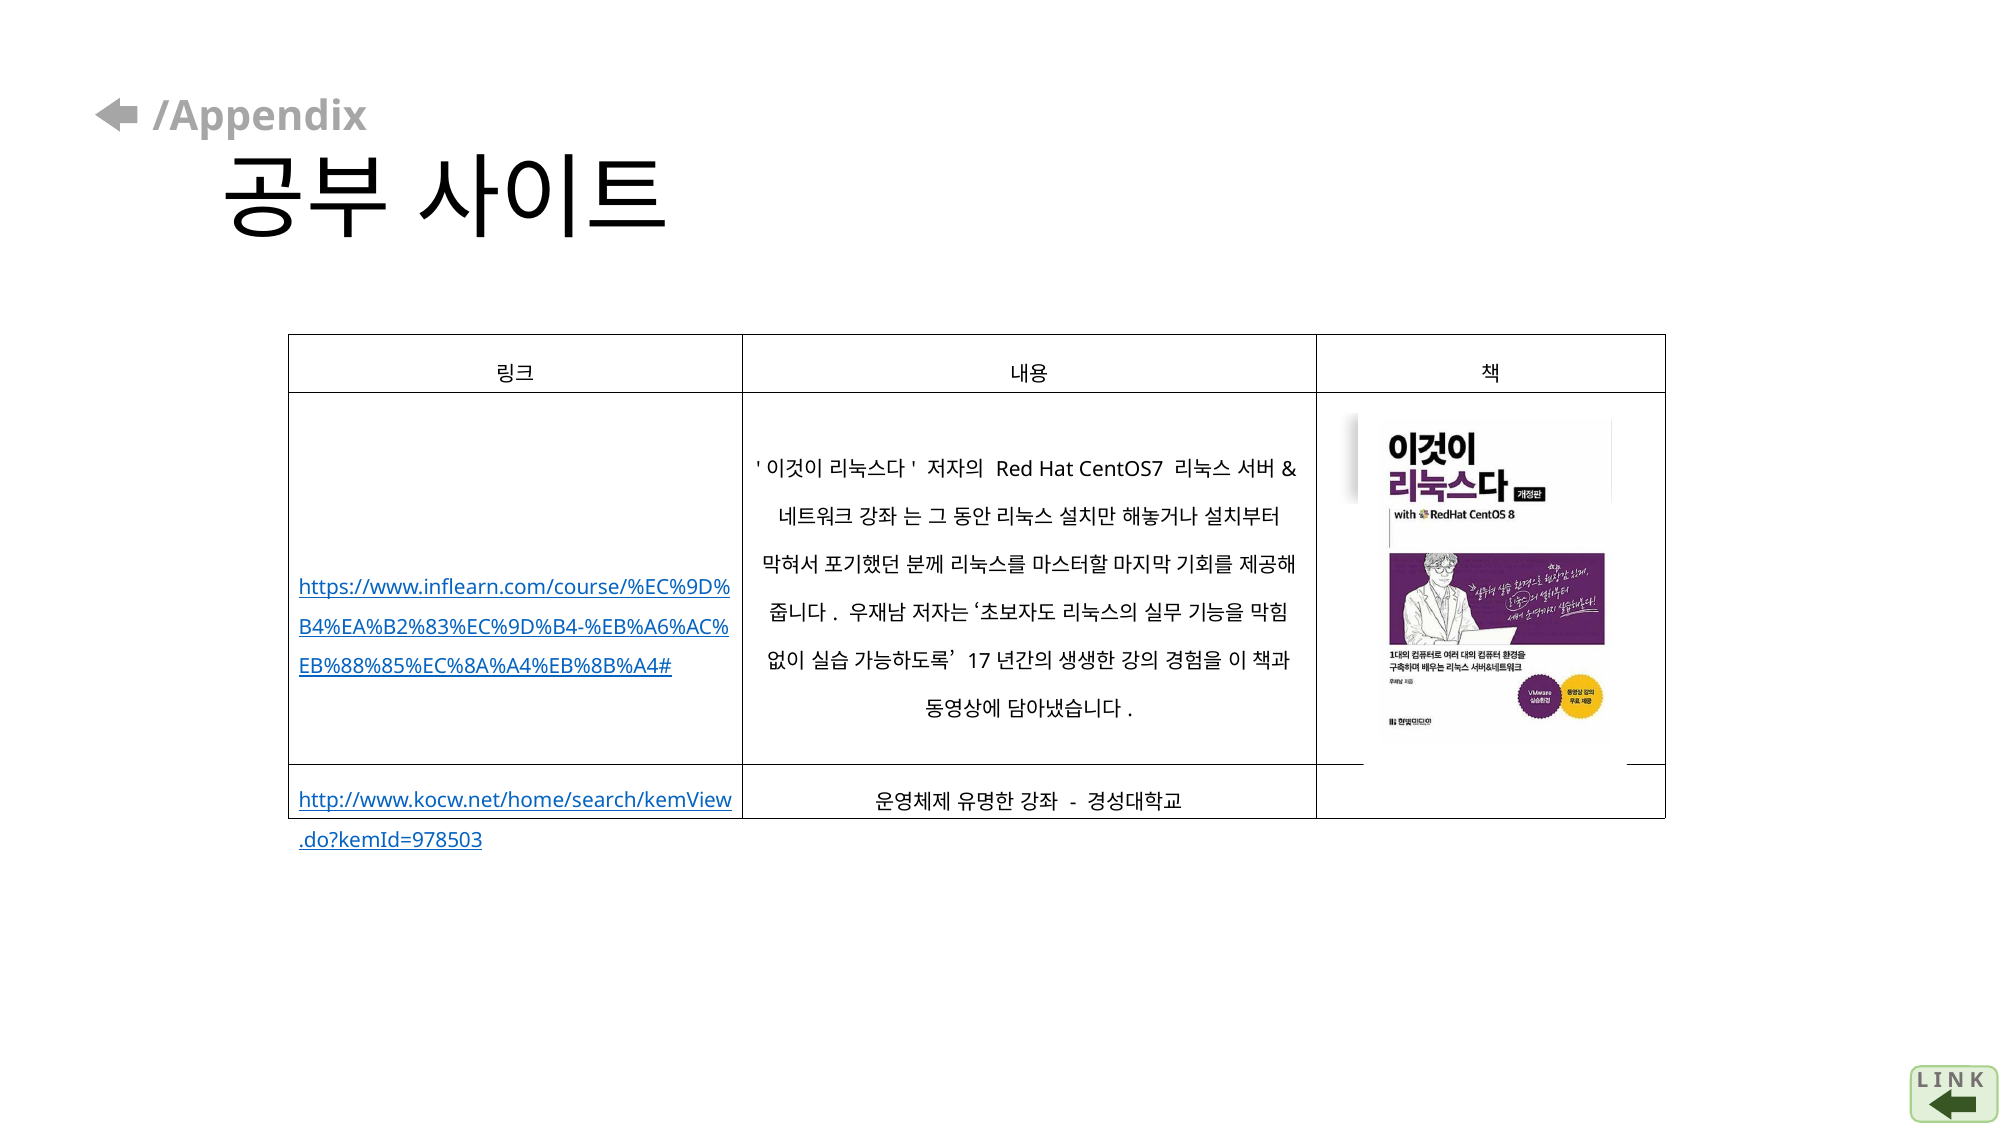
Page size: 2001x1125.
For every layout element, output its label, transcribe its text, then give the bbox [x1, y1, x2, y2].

picture [1379, 419, 1612, 745]
text_box [93, 95, 139, 134]
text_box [1901, 1059, 2000, 1125]
table_cell [1317, 765, 1665, 818]
table_header 내용 [743, 335, 1316, 392]
table_header 링크 [289, 335, 742, 392]
title /Appendix 공부 사이트 [137, 59, 1863, 278]
table_cell 운영체제 유명한 강좌 - 경성대학교 [743, 765, 1316, 818]
table_cell https://www.inflearn.com/course/%EC%9D%B4%EA%B2%83%EC%9D%B4-%EB%A6%AC%EB%88%85%EC%8A%A4%EB%8B%A4# [289, 393, 742, 764]
table_cell http://www.kocw.net/home/search/kemView.do?kemId=978503 [289, 765, 742, 818]
table_cell '이것이 리눅스다' 저자의 Red Hat CentOS7 리눅스 서버&네트워크 강좌 는 그 동안 리눅스 설치만 해놓거나 설치부터 막혀서 포기했던 분께 리눅스를 마스터할 마지막 기회를 제공해 줍니다. 우재남 저자는 ‘초보자도 리눅스의 실무 기능을 막힘 없이 실습 가능하도록’ 17년간의 생생한 강의 경험을 이 책과 동영상에 담아냈습니다. [743, 393, 1316, 764]
table_cell [1317, 393, 1665, 764]
table_header 책 [1317, 335, 1665, 392]
